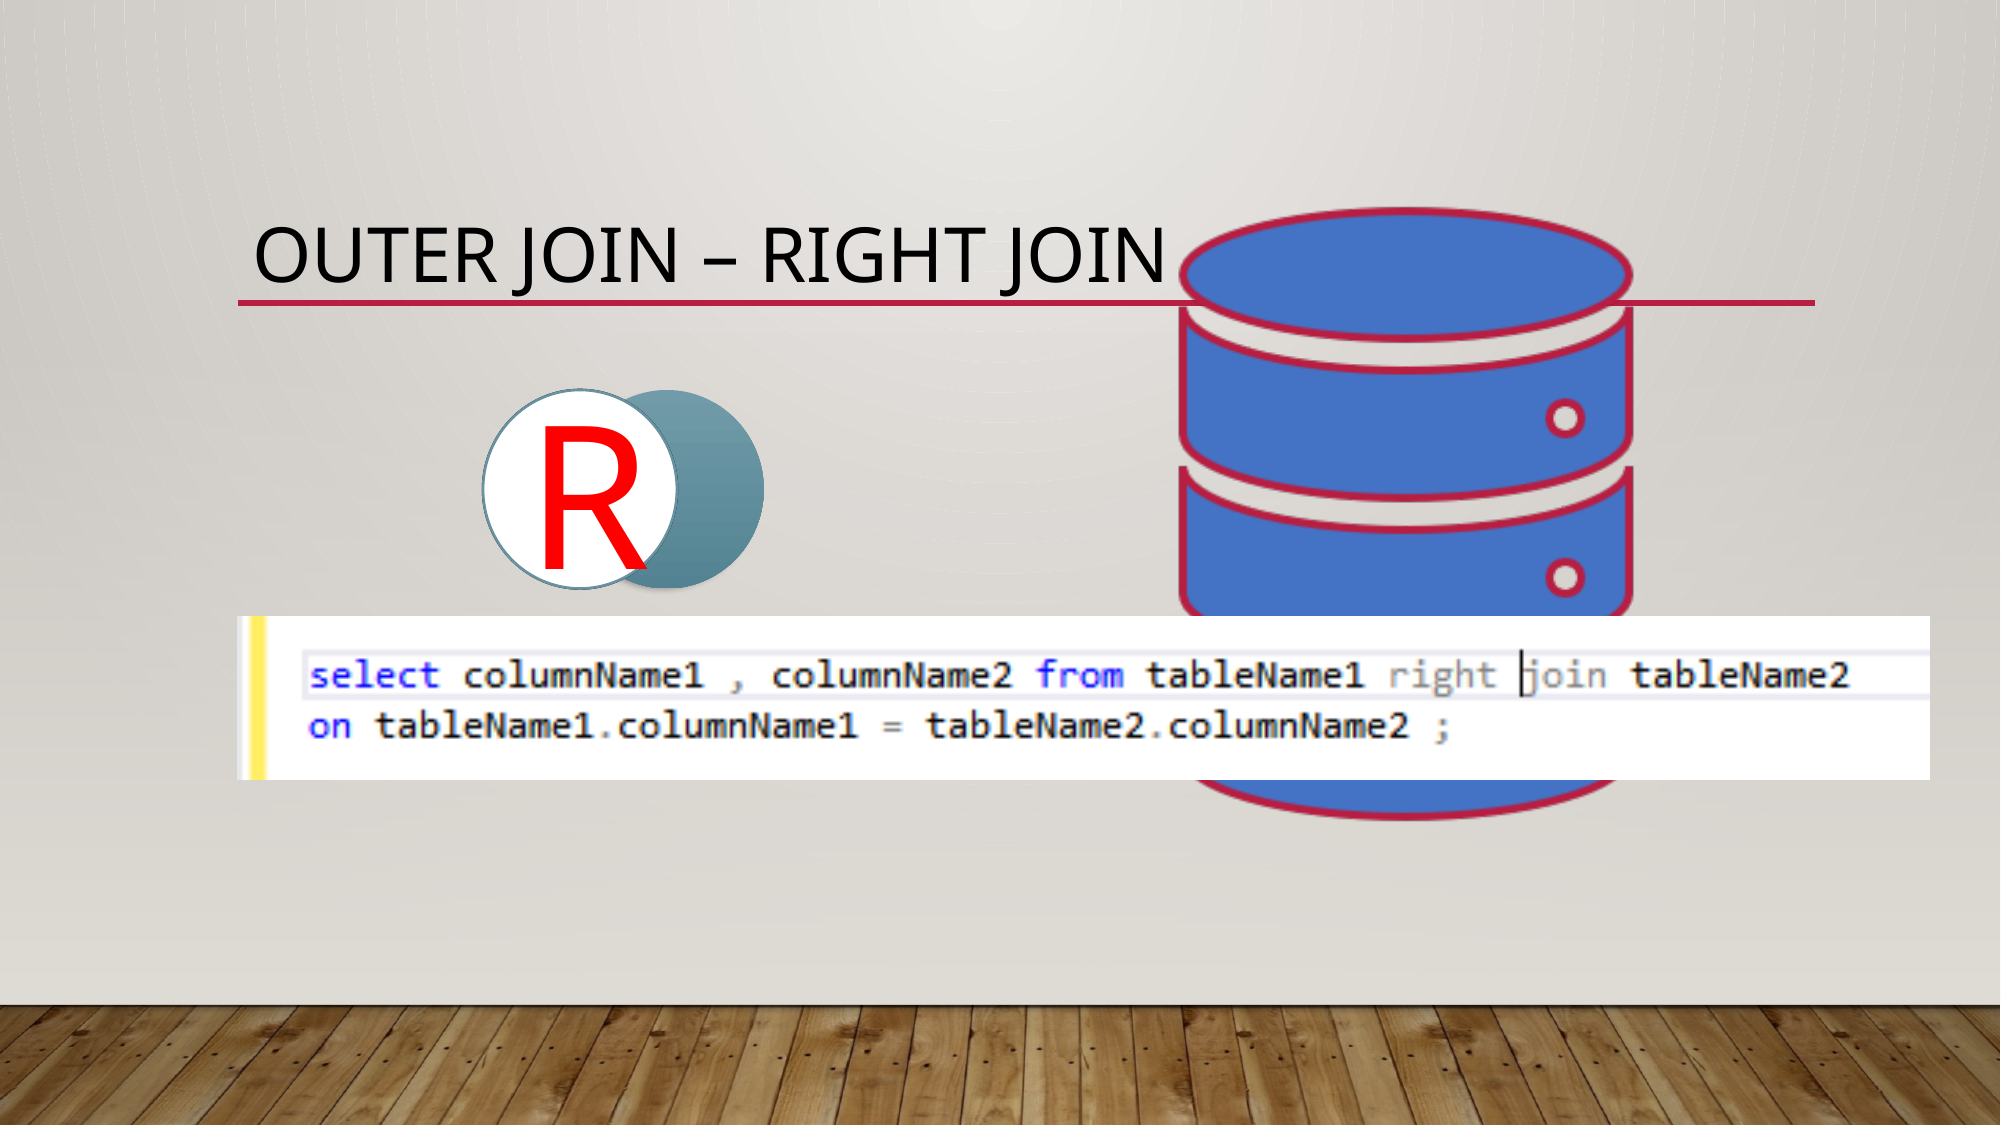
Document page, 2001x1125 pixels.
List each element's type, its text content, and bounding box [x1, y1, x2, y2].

picture [237, 131, 1930, 897]
text_box R [481, 388, 679, 590]
text_box [625, 389, 764, 589]
text_box outer join – right join [237, 166, 1024, 299]
picture [0, 1005, 2000, 1125]
